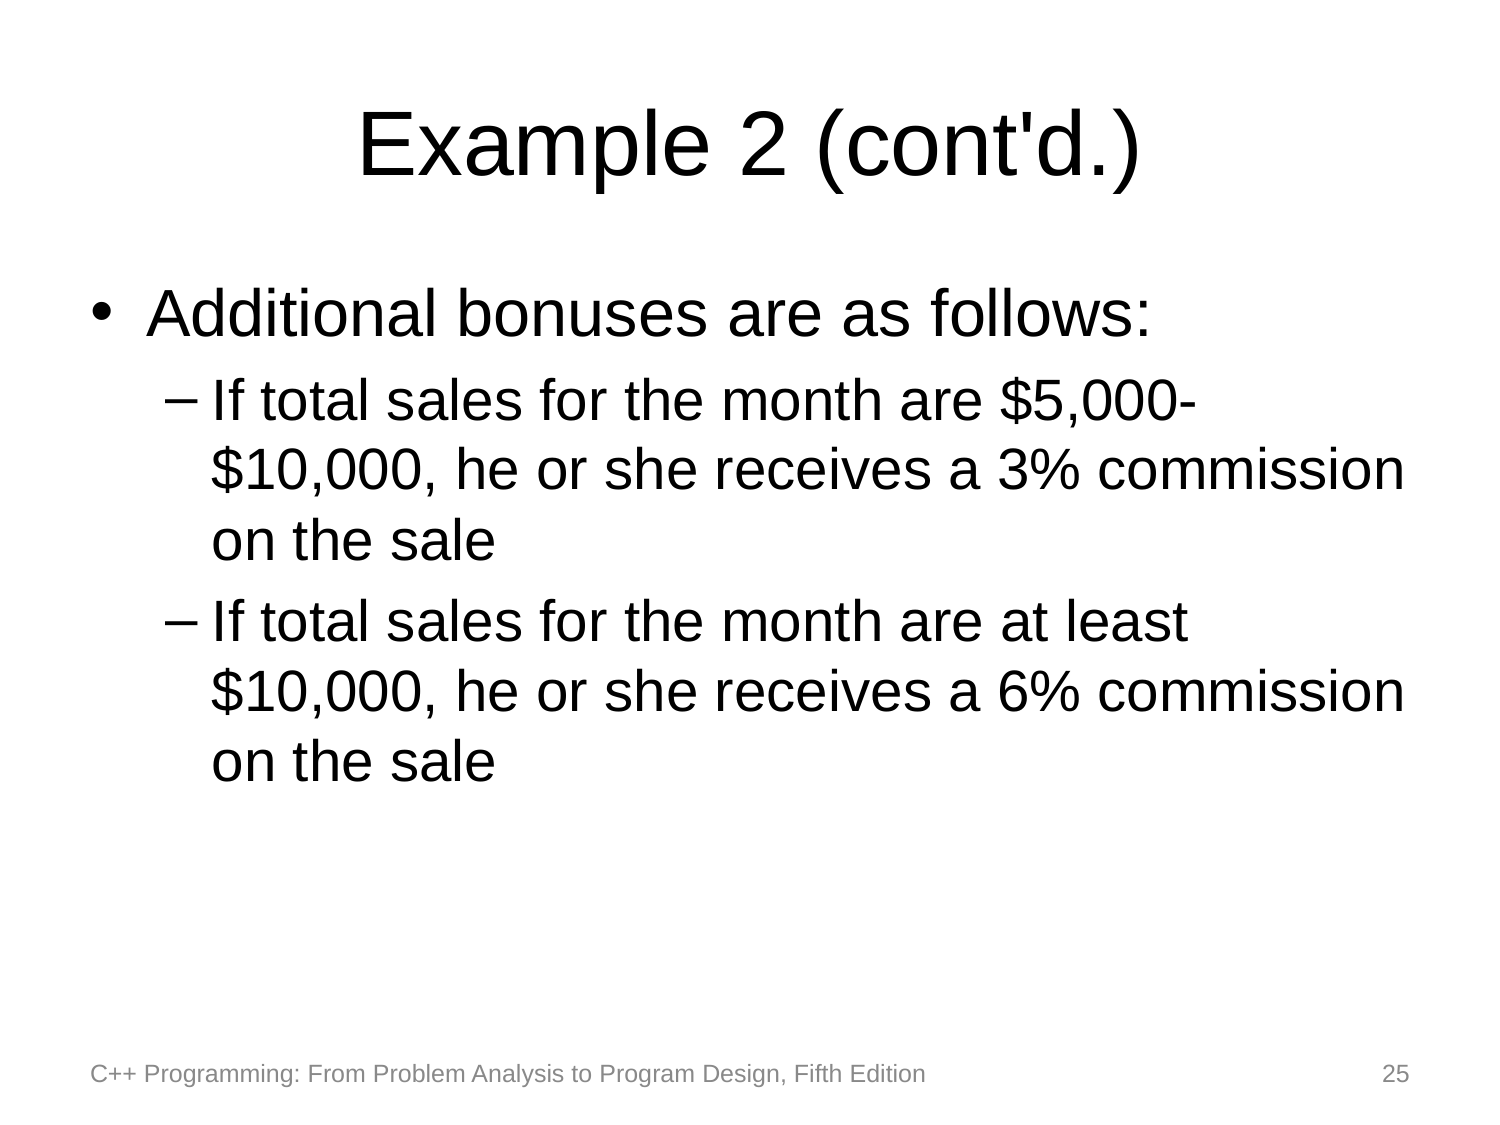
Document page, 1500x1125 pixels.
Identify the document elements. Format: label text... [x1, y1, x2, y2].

footer C++ Programming: From Problem Analysis to Program Design, Fifth Edition [75, 1042, 988, 1103]
list Additional bonuses are as follows: If total sales for the month are $5,000-$10,000, he or she receives a 3% commission on the sale If total sales for the month are at least $10,000, he or she receives a 6% commission on the sale [74, 262, 1426, 1006]
slide_number 25 [1074, 1042, 1425, 1103]
title Example 2 (cont'd.) [74, 44, 1426, 233]
